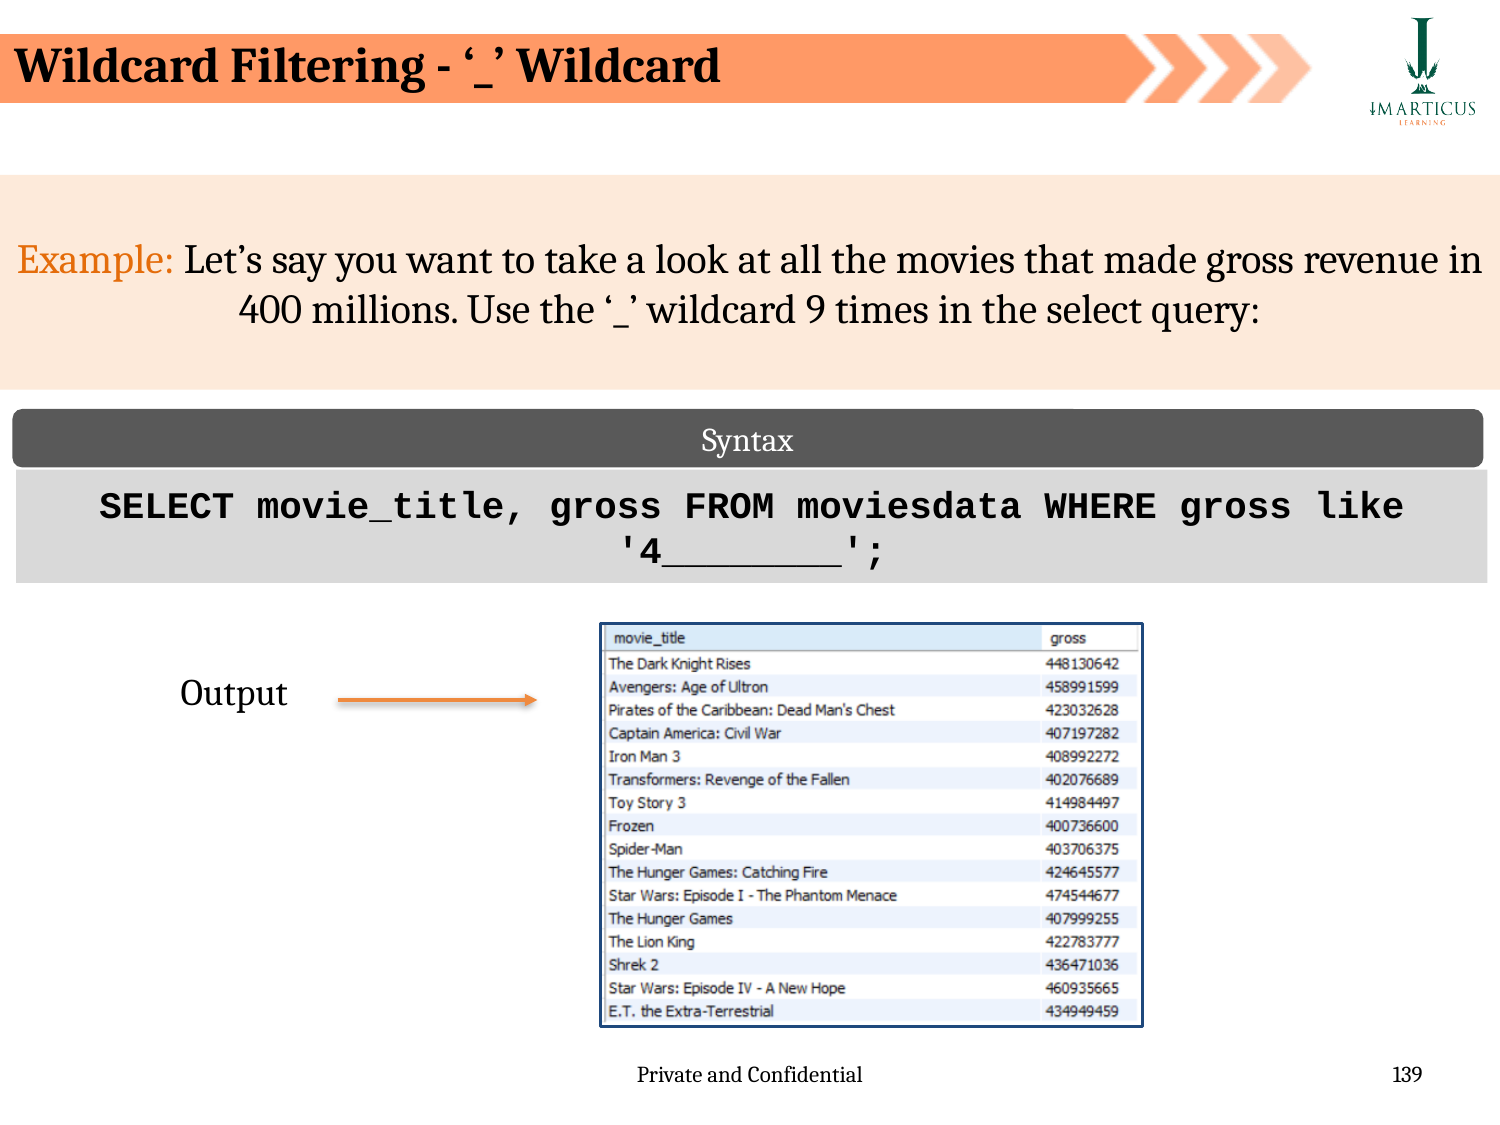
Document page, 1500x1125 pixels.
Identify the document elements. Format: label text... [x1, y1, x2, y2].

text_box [12, 408, 1488, 584]
text_box Example: Let’s say you want to take a look at all the movies that made gross revenue in 400 millions. Use the ‘_’ wildcard 9 times in the select query: [0, 174, 1500, 390]
picture [601, 624, 1142, 1025]
picture [1138, 0, 1500, 150]
text_box Wildcard Filtering - ‘_’ Wildcard [0, 24, 1138, 118]
text_box Output [165, 661, 303, 721]
